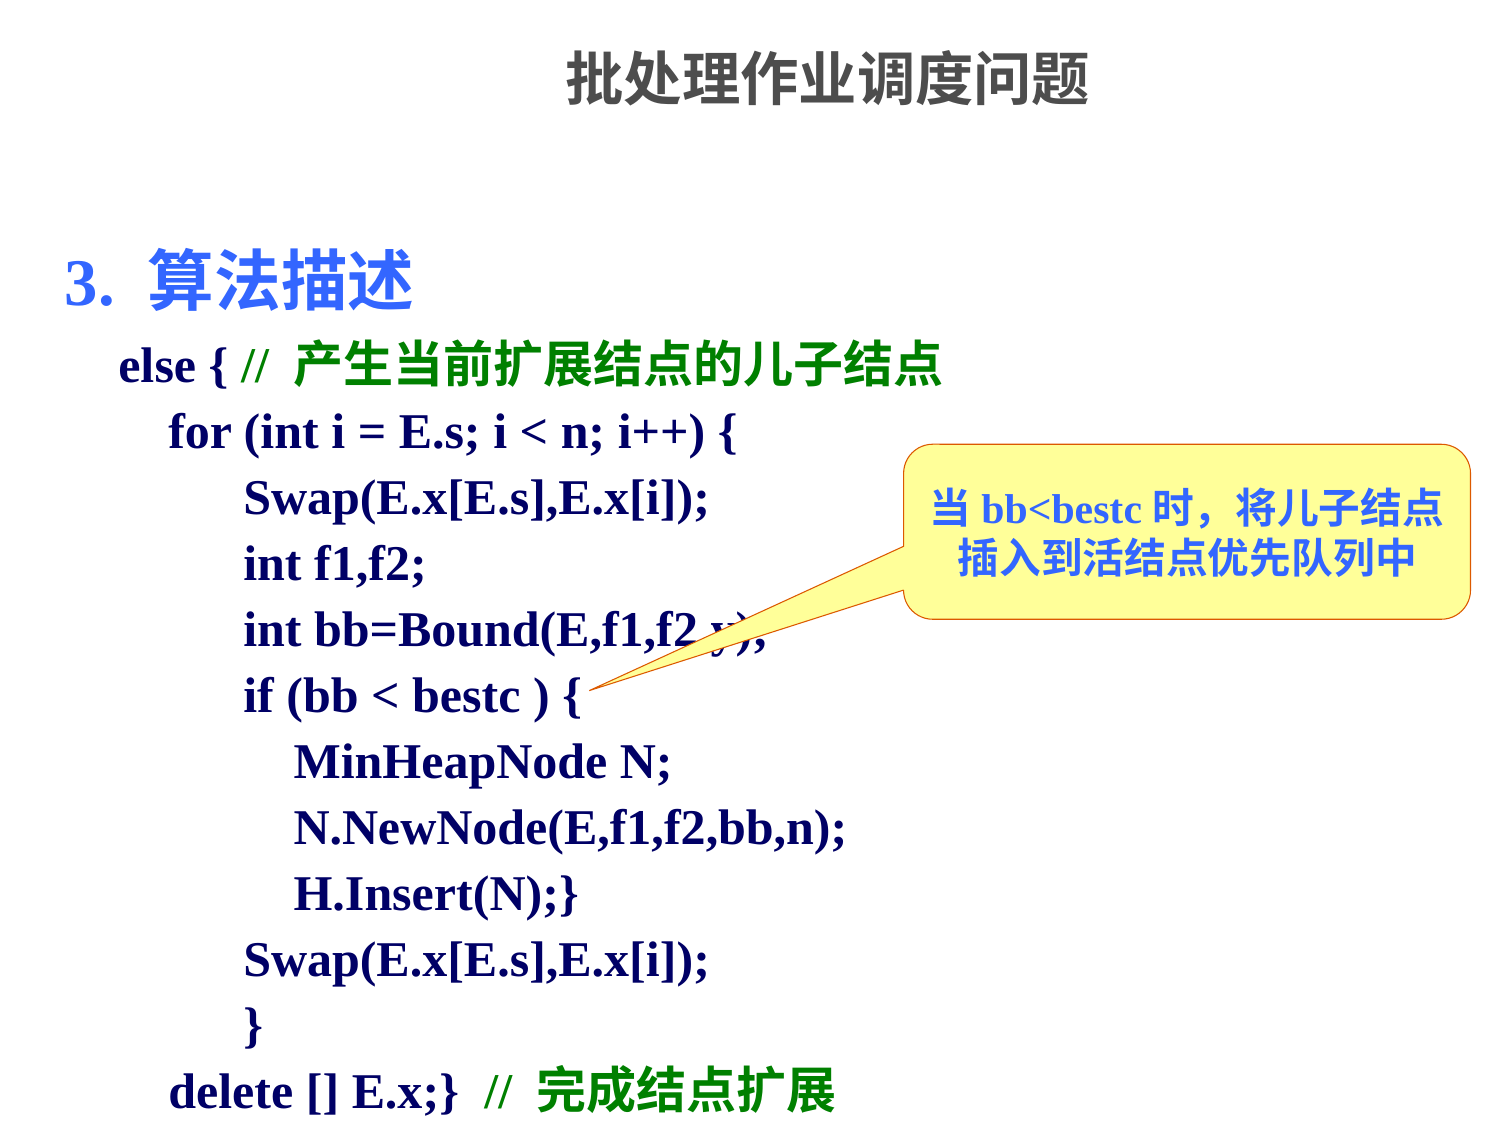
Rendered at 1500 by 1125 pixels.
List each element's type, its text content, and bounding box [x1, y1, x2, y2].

text_box 3. 算法描述 [49, 231, 1025, 319]
text_box 当bb<bestc时，将儿子结点插入到活结点优先队列中 [589, 444, 1471, 691]
text_box else { // 产生当前扩展结点的儿子结点 for (int i = E.s; i < n; i++) { Swap(E.x[E.s],E.x[i]); int f1,f2; int bb=Bound(E,f1,f2,y); if (bb < bestc ) { MinHeapNode N; N.NewNode(E,f1,f2,bb,n); H.Insert(N);} Swap(E.x[E.s],E.x[i]); } delete [] E.x;} // 完成结点扩展 [41, 319, 1045, 1125]
title 批处理作业调度问题 [188, 35, 1468, 208]
